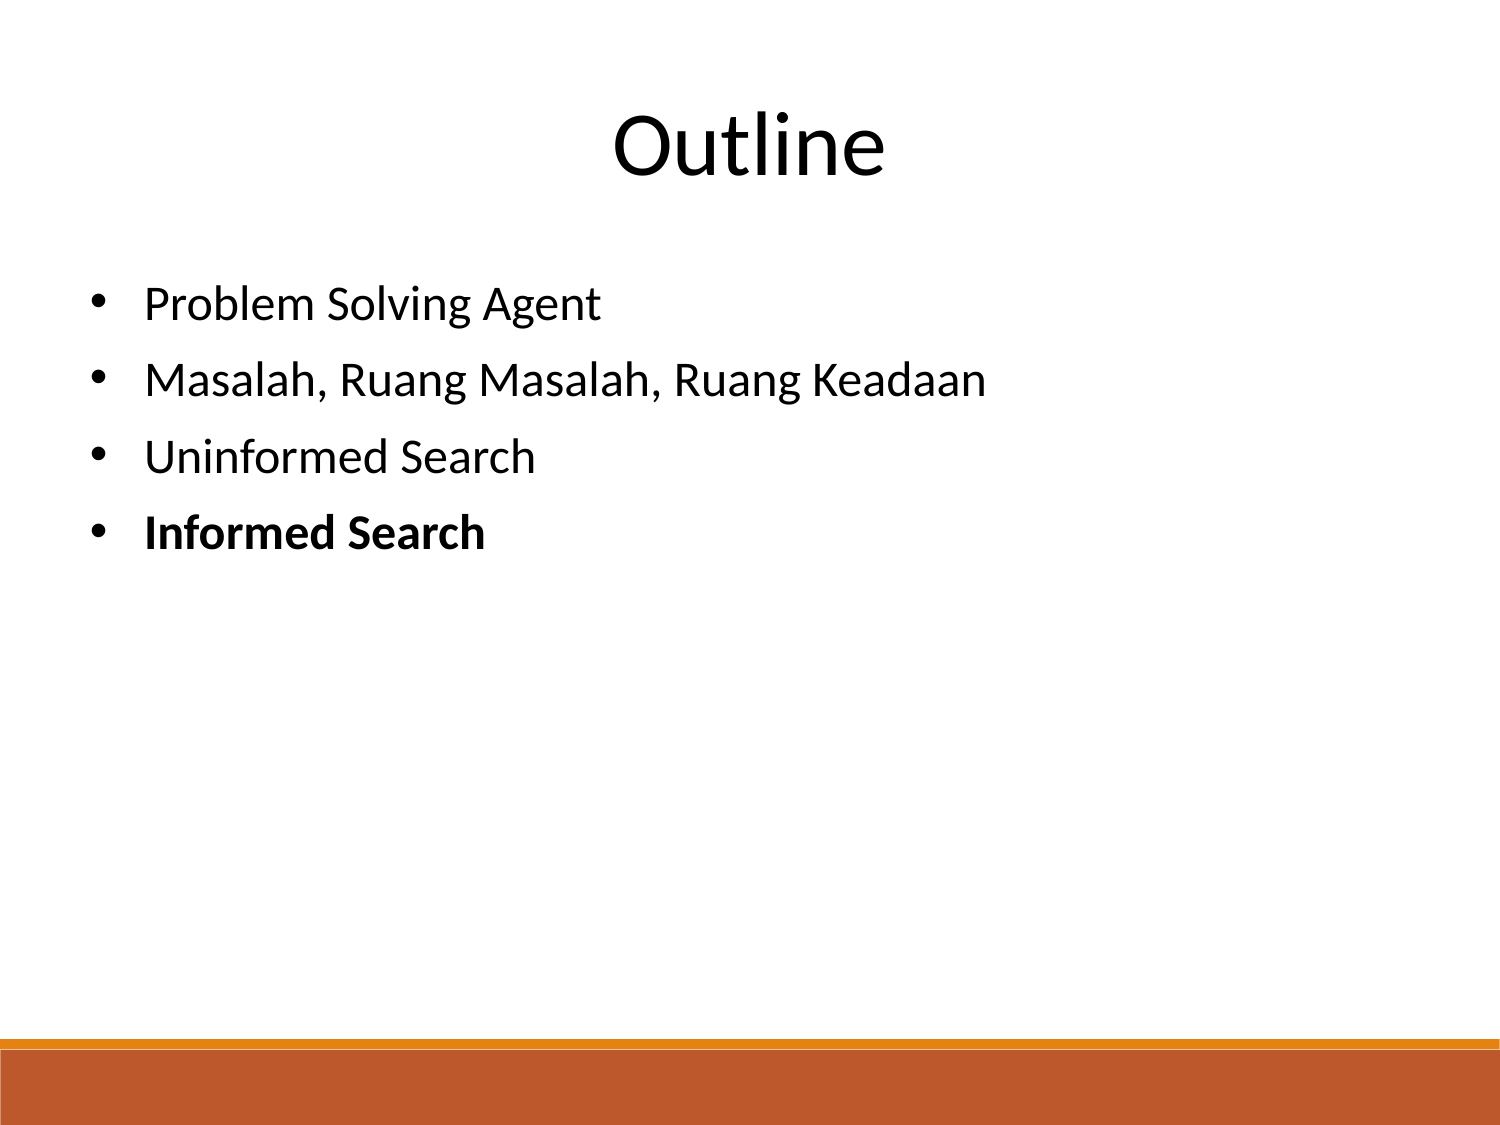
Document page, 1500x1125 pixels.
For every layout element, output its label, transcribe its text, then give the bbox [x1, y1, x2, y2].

text_box Outline [74, 45, 1425, 233]
text_box Problem Solving Agent Masalah, Ruang Masalah, Ruang Keadaan Uninformed Search Informed Search [74, 262, 1425, 1005]
